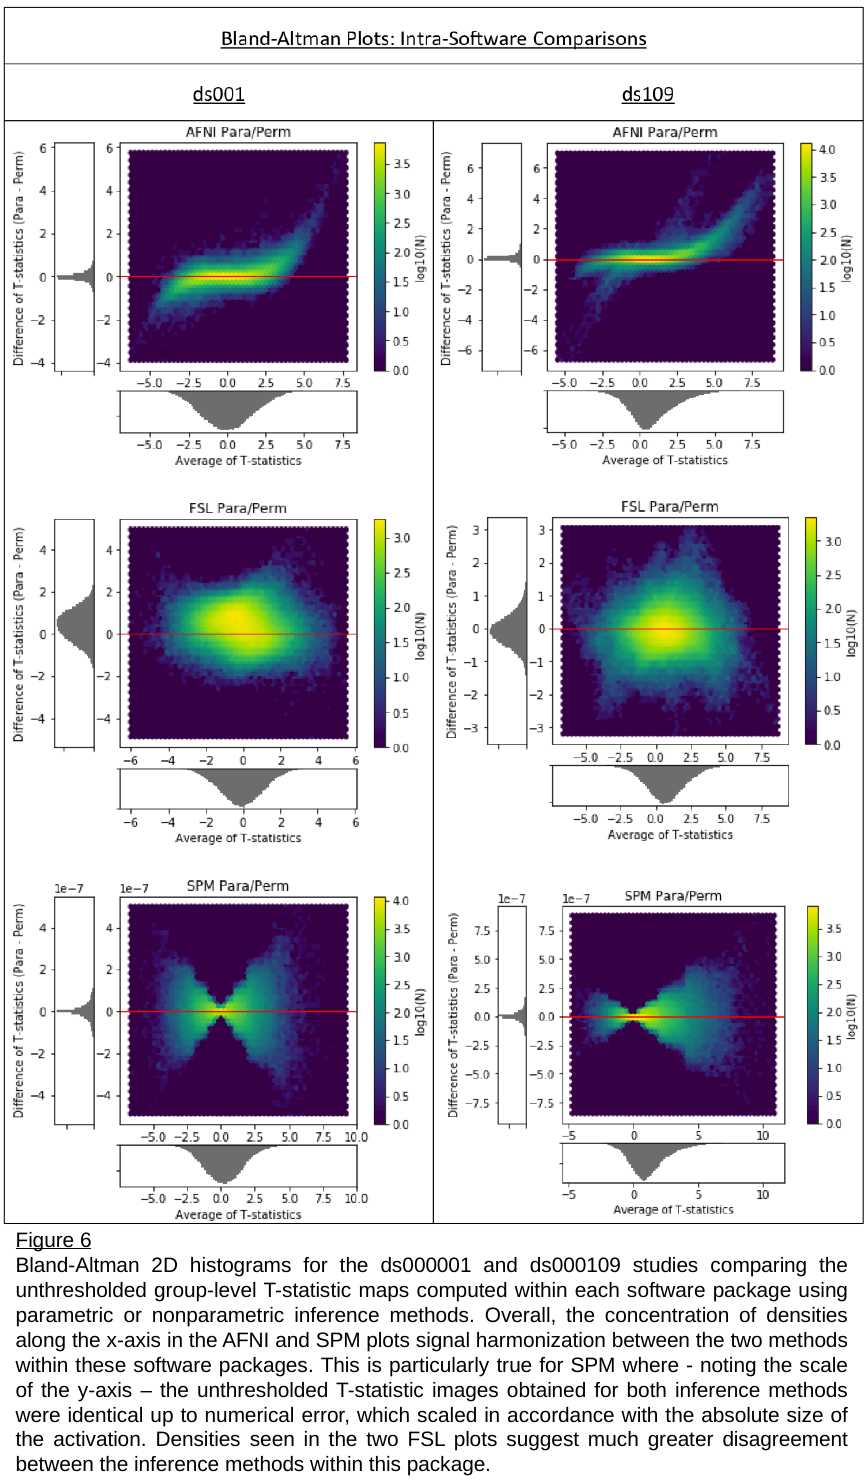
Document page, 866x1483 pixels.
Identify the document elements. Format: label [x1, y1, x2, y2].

text_box [0, 0, 866, 1482]
